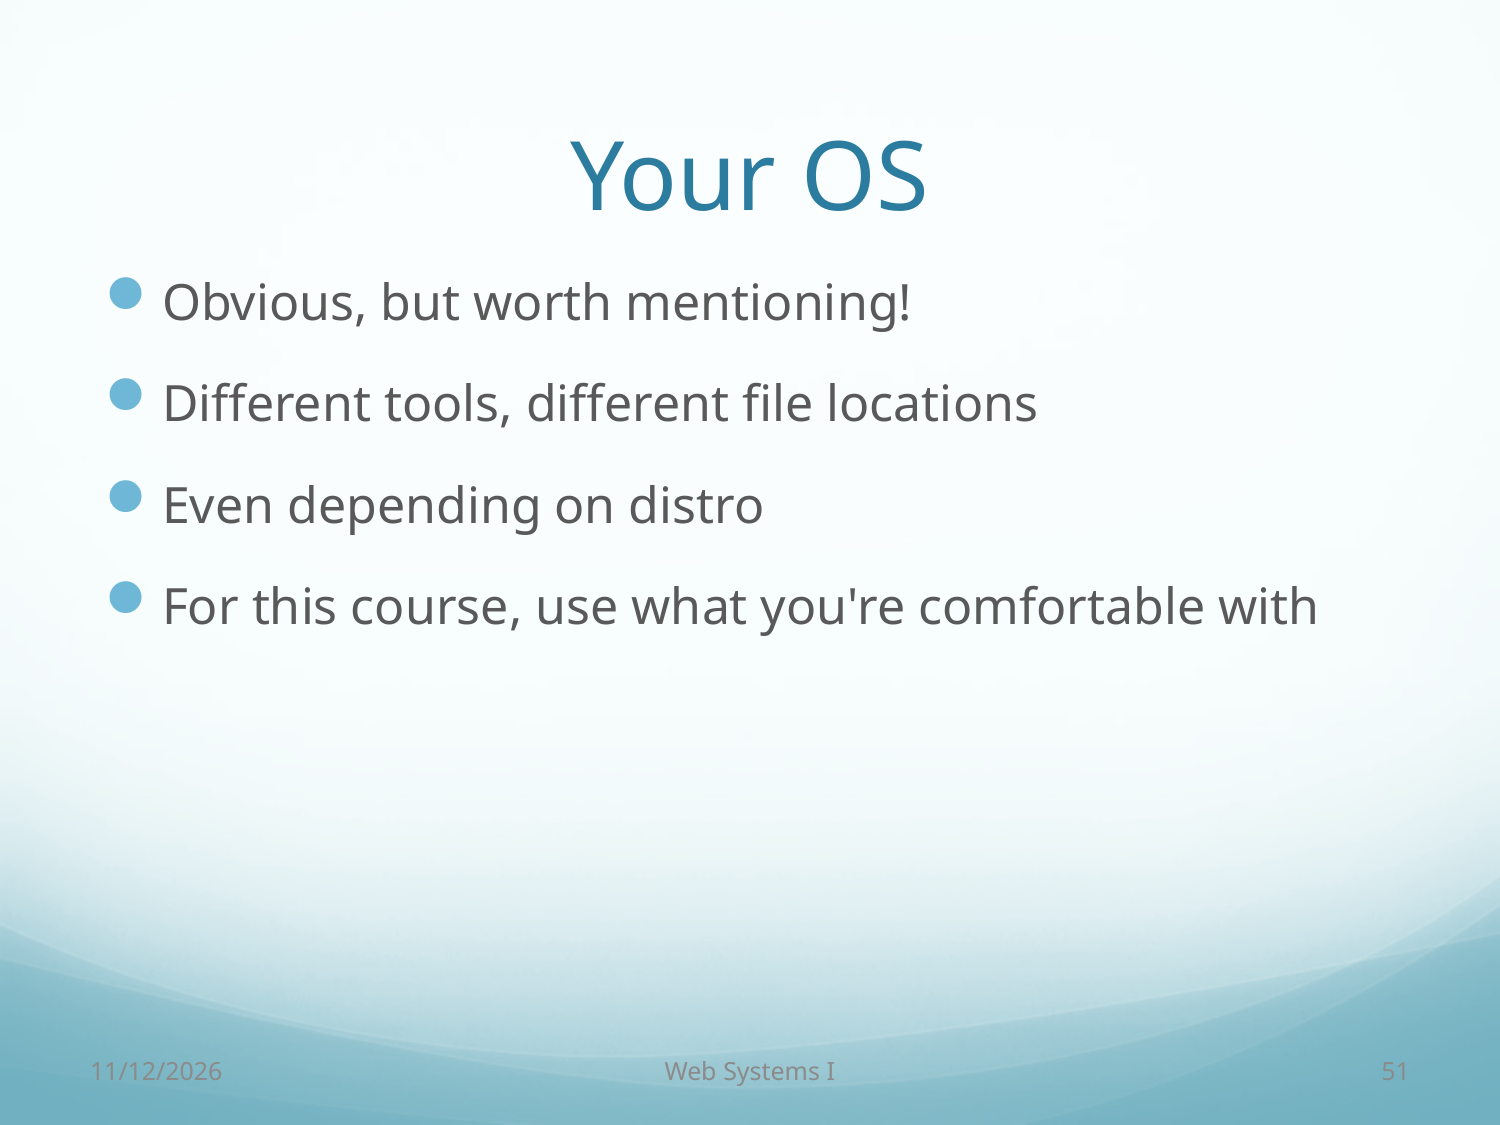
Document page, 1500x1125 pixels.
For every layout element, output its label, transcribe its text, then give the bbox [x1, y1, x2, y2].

title Your OS [89, 17, 1410, 238]
list Obvious, but worth mentioning! Different tools, different file locations Even depending on distro For this course, use what you're comfortable with [89, 262, 1410, 976]
slide_number 51 [1074, 1042, 1425, 1103]
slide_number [75, 1042, 425, 1103]
footer Web Systems I [512, 1042, 988, 1103]
